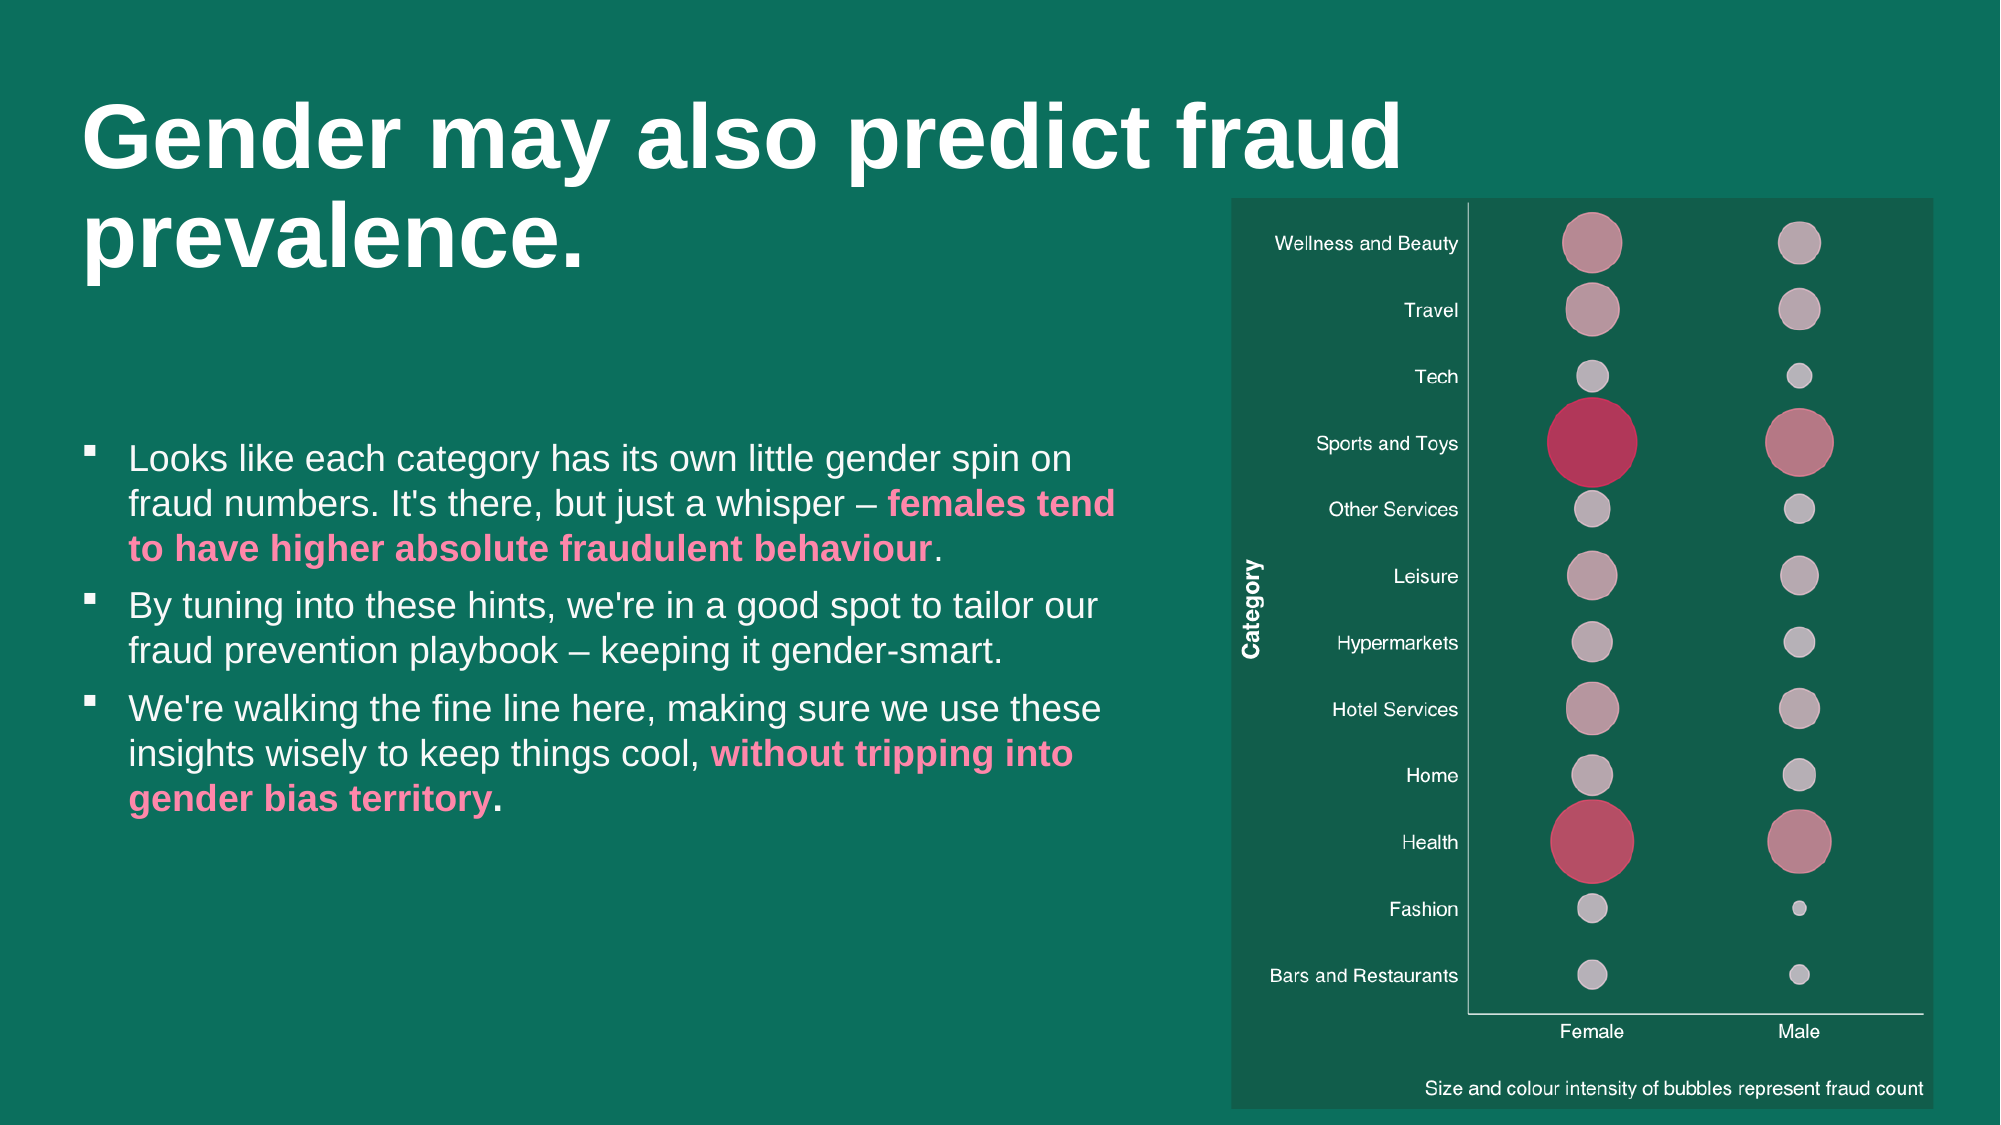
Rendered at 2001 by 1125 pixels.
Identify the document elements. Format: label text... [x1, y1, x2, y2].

text_box Looks like each category has its own little gender spin on fraud numbers. It's there, but just a whisper – females tend to have higher absolute fraudulent behaviour. By tuning into these hints, we're in a good spot to tailor our fraud prevention playbook – keeping it gender-smart. We're walking the fine line here, making sure we use these insights wisely to keep things cool, without tripping into gender bias territory. [66, 426, 1174, 827]
title Gender may also predict fraud prevalence. [66, 66, 1934, 295]
picture [1231, 198, 1934, 1109]
